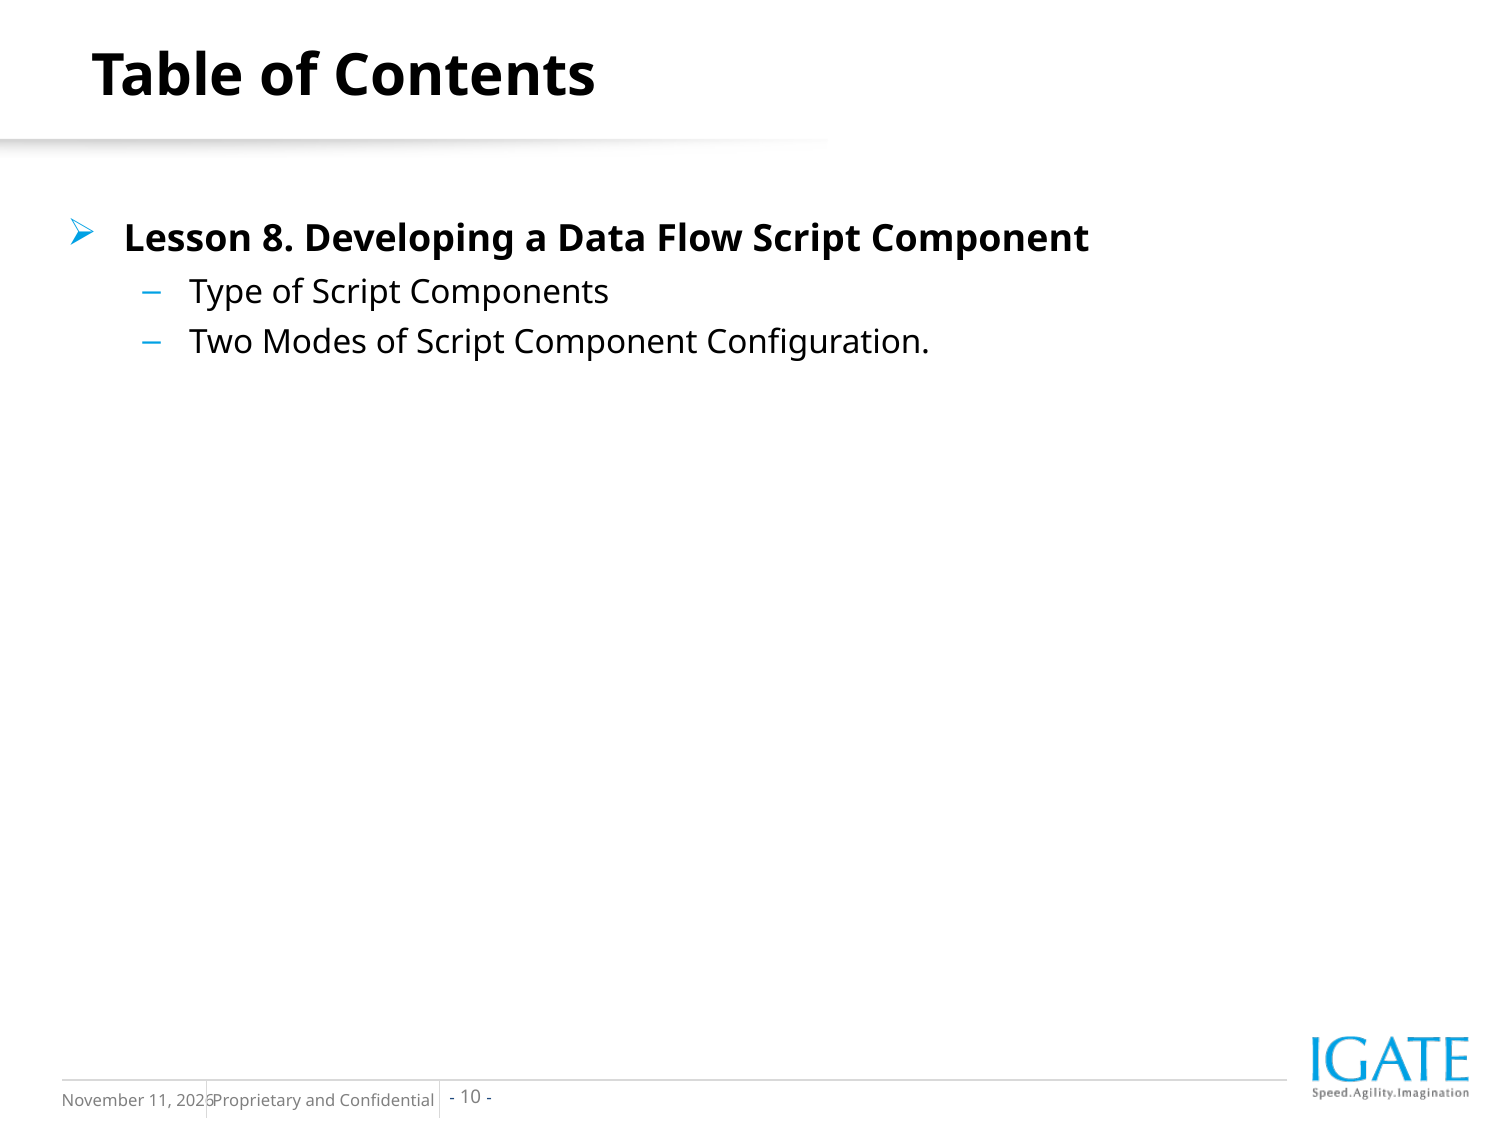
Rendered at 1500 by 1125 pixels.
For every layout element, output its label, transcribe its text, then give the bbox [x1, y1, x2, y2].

text_box Table of Contents [76, 20, 1414, 138]
picture [0, 112, 919, 174]
list Lesson 8. Developing a Data Flow Script Component Type of Script Components Two Modes of Script Component Configuration. [52, 202, 1403, 945]
picture [1304, 1028, 1475, 1105]
